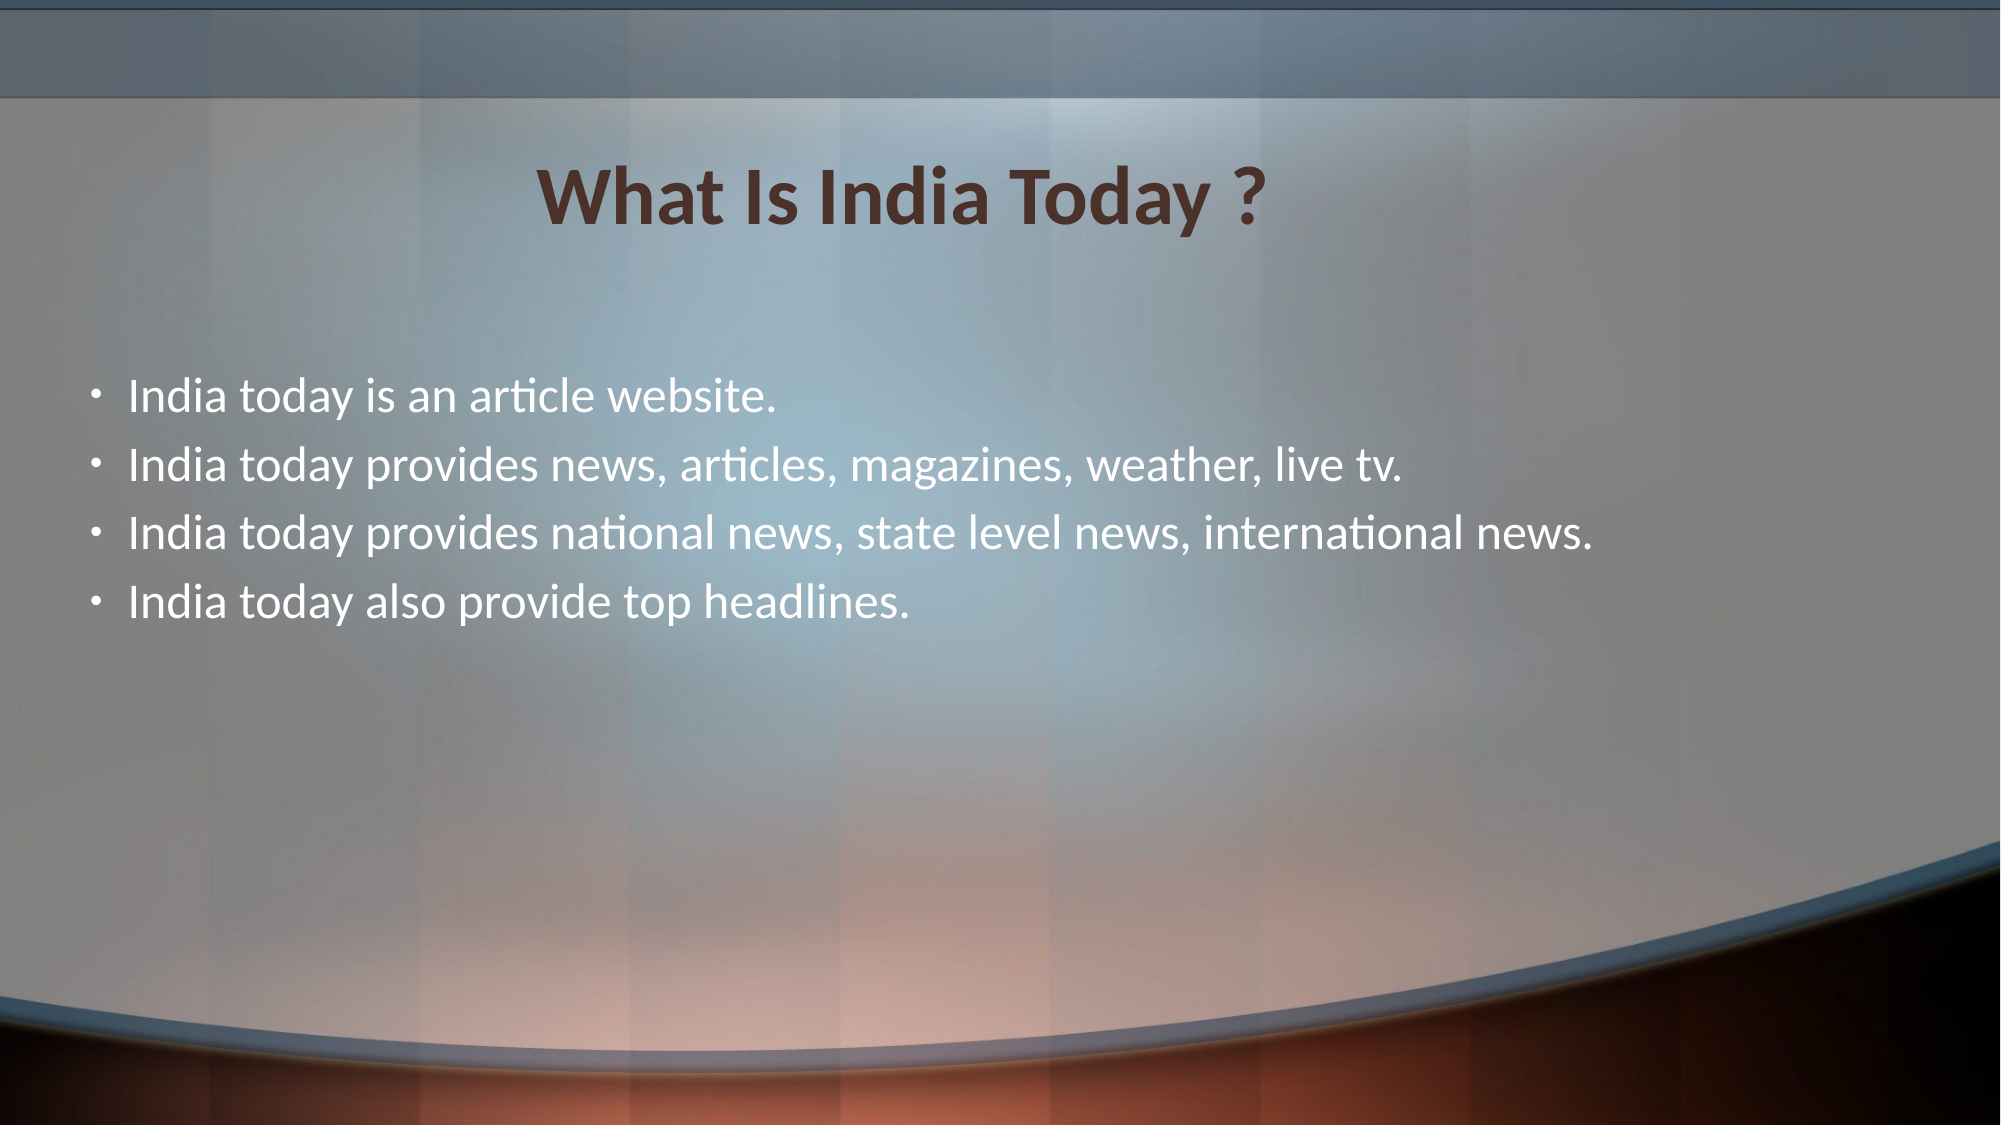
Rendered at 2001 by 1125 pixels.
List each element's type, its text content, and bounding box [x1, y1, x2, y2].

title What Is India Today ? [75, 104, 1732, 294]
picture [0, 0, 2001, 1125]
list India today is an article website. India today provides news, articles, magazines, weather, live tv. India today provides national news, state level news, international news. India today also provide top headlines. [75, 361, 1732, 919]
